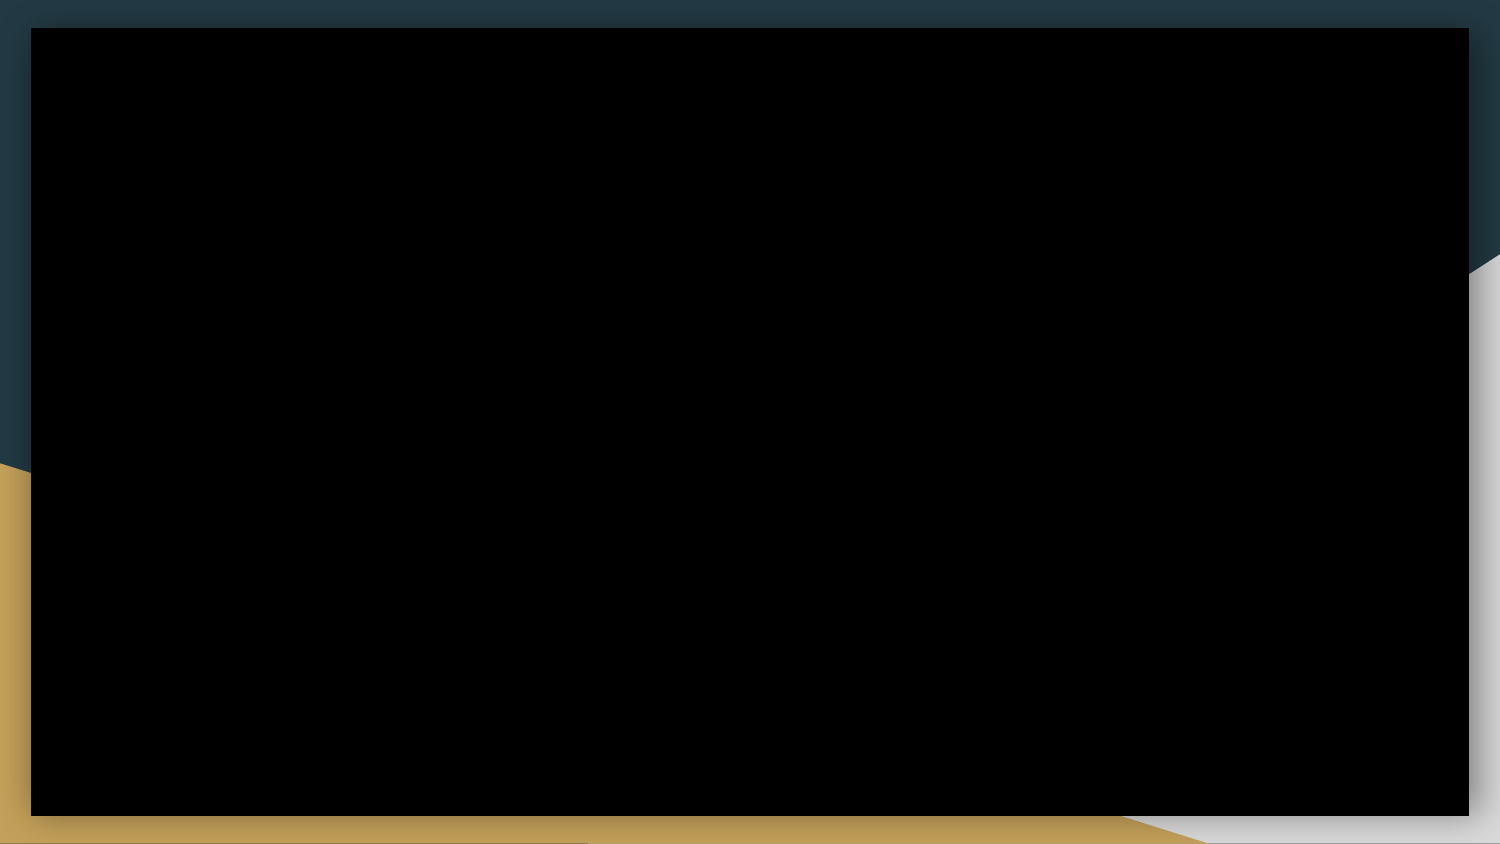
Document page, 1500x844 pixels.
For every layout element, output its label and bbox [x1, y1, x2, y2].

picture [31, 27, 1469, 816]
